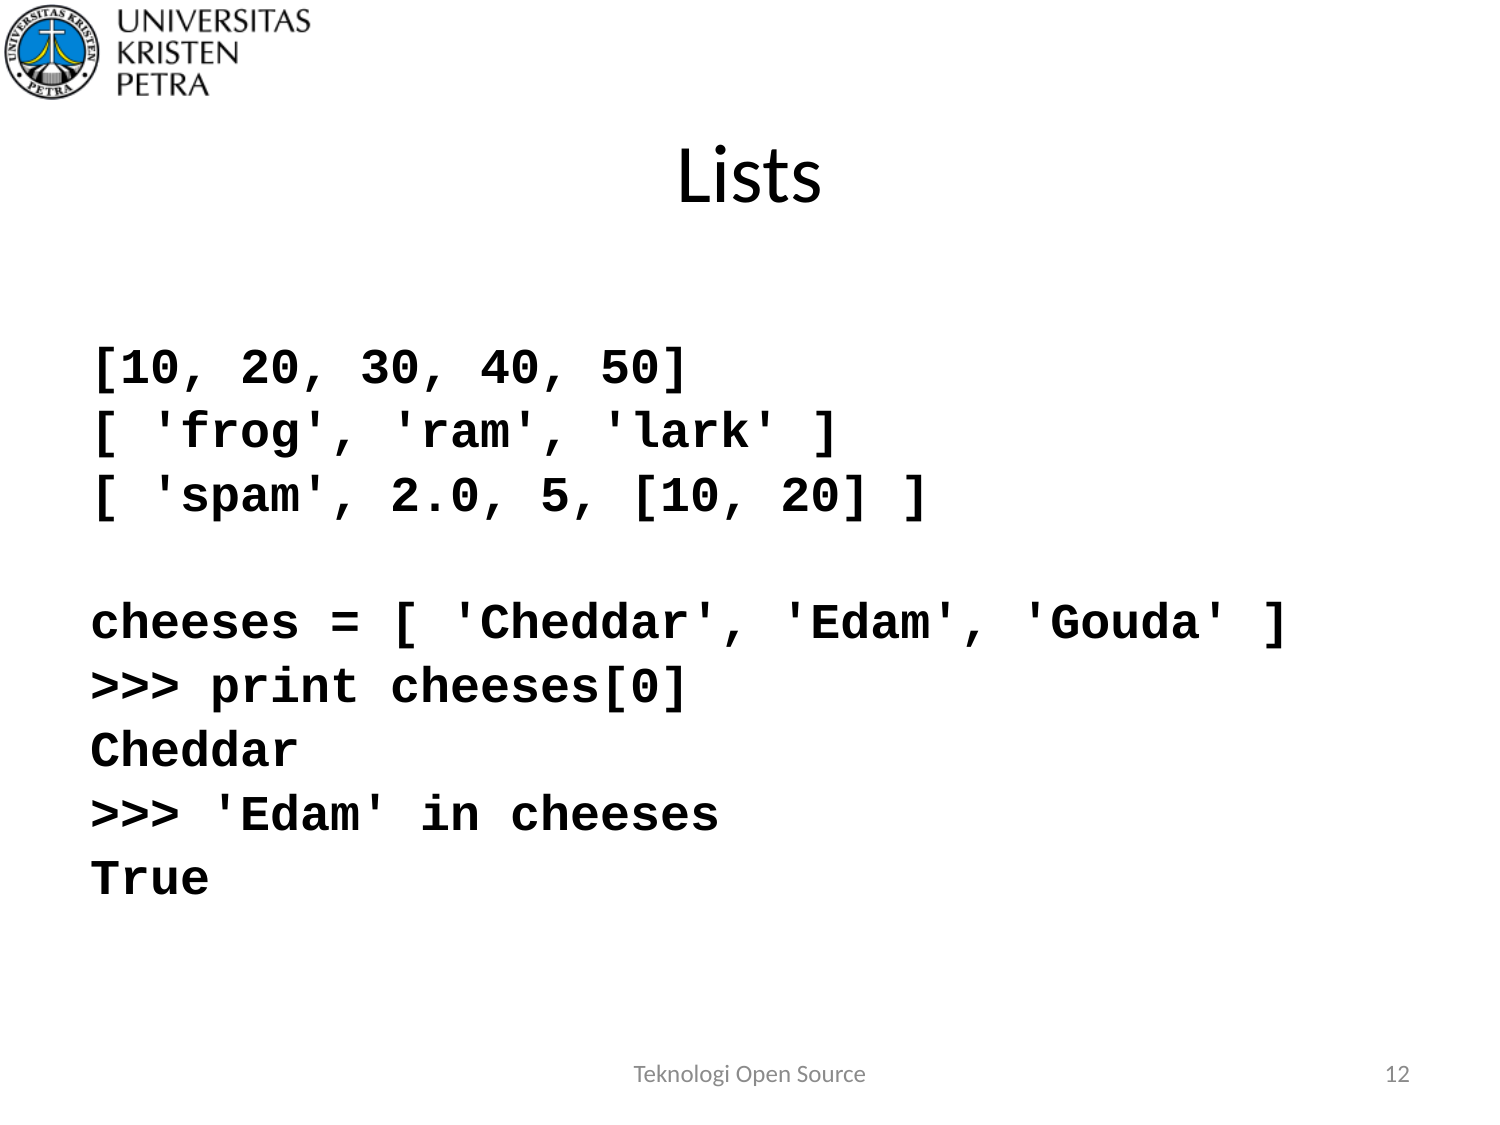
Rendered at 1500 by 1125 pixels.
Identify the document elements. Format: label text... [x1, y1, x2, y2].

picture [4, 4, 313, 100]
title Lists [75, 75, 1425, 262]
slide_number 12 [1074, 1042, 1425, 1103]
footer Teknologi Open Source [512, 1042, 988, 1103]
list [10, 20, 30, 40, 50] [ 'frog', 'ram', 'lark' ] [ 'spam', 2.0, 5, [10, 20] ] cheeses = [ 'Cheddar', 'Edam', 'Gouda' ] >>> print cheeses[0] Cheddar >>> 'Edam' in cheeses True [75, 262, 1425, 1005]
